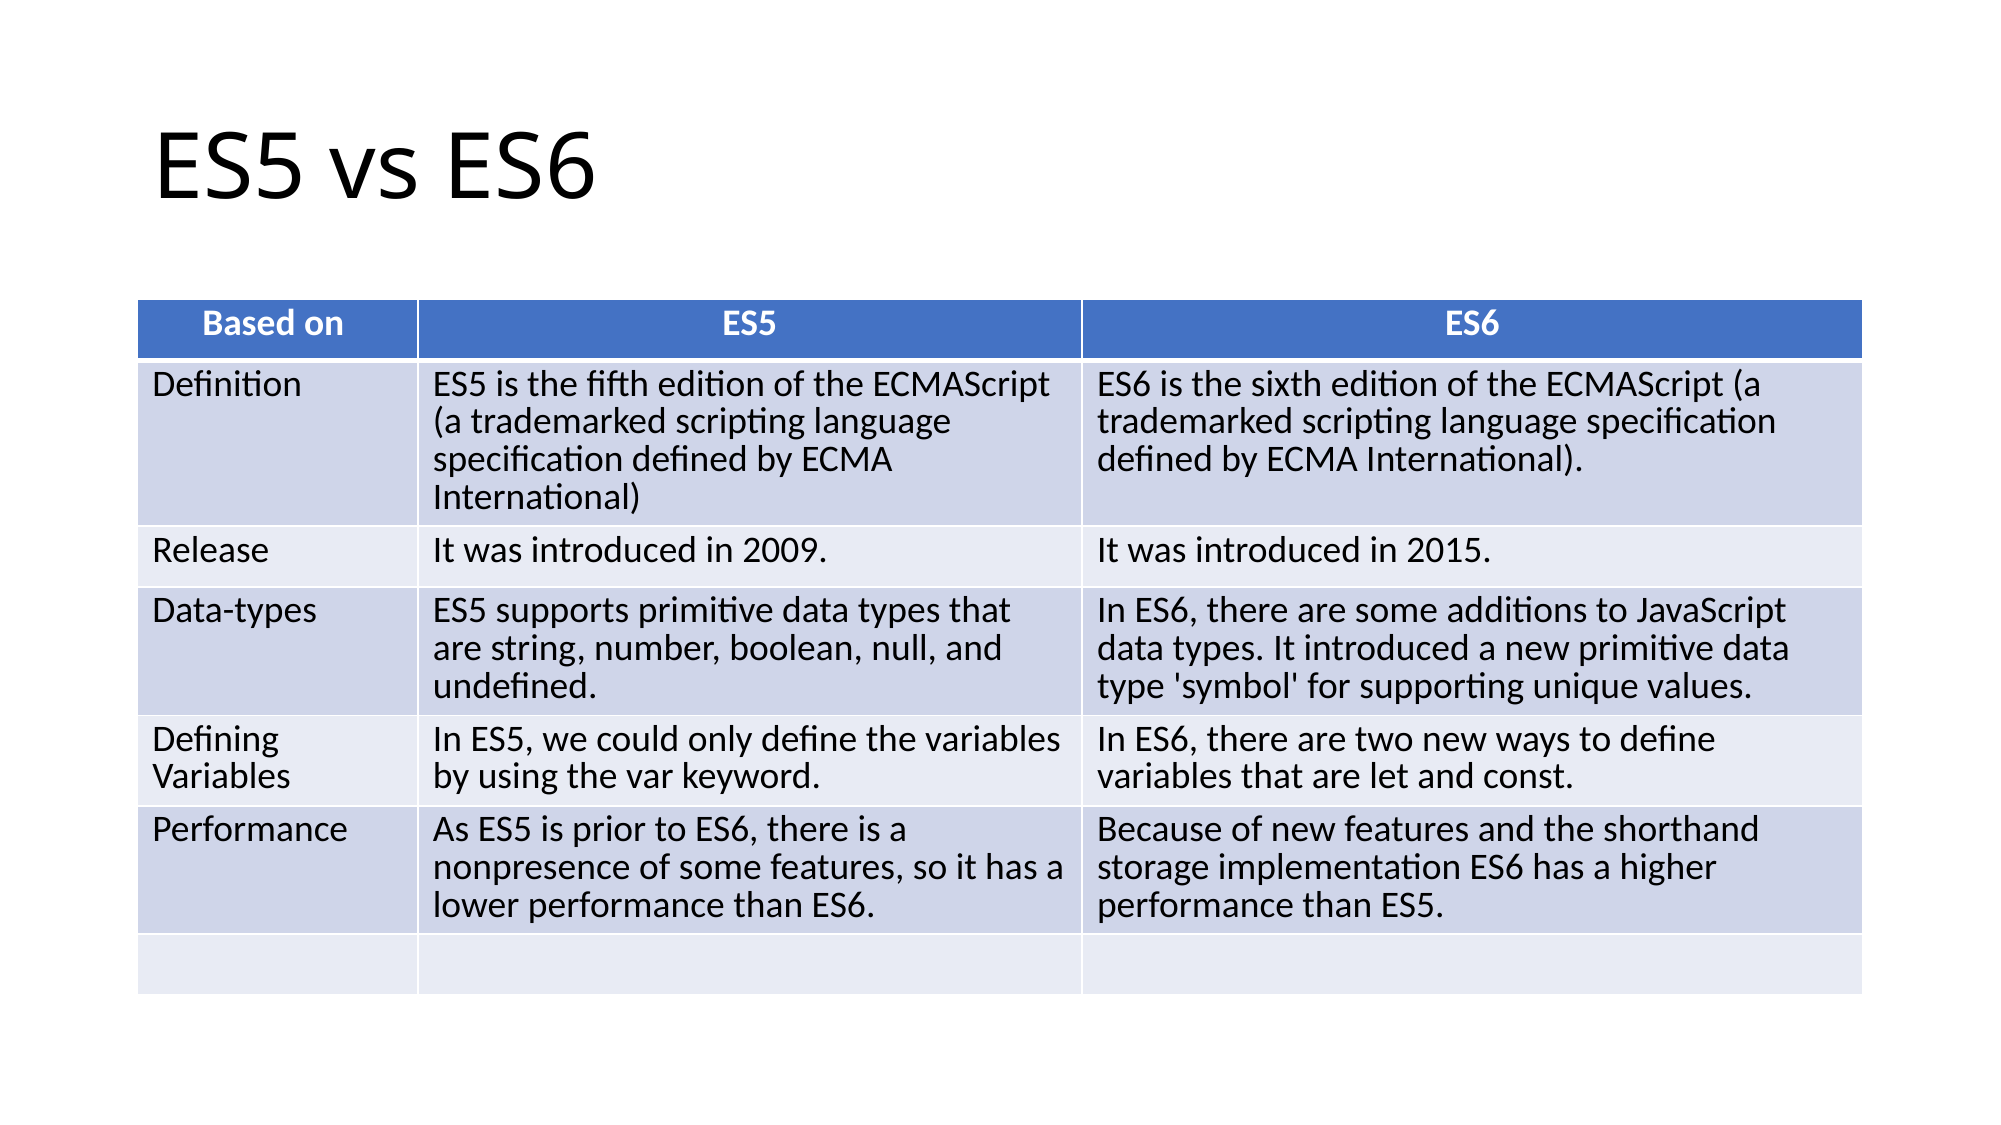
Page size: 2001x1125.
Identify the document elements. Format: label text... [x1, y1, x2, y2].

table_cell Definition [138, 363, 417, 525]
table_cell In ES5, we could only define the variables by using the var keyword. [419, 716, 1081, 805]
table_cell [1083, 935, 1862, 994]
table_cell ES5 supports primitive data types that are string, number, boolean, null, and undefined. [419, 588, 1081, 715]
table_cell ES5 is the fifth edition of the ECMAScript (a trademarked scripting language specification defined by ECMA International) [419, 363, 1081, 525]
table_cell Release [138, 527, 417, 586]
table_cell Performance [138, 807, 417, 933]
table_cell In ES6, there are two new ways to define variables that are let and const. [1083, 716, 1862, 805]
table_cell ES6 is the sixth edition of the ECMAScript (a trademarked scripting language specification defined by ECMA International). [1083, 363, 1862, 525]
table_cell It was introduced in 2009. [419, 527, 1081, 586]
table_cell Because of new features and the shorthand storage implementation ES6 has a higher performance than ES5. [1083, 807, 1862, 933]
table_cell As ES5 is prior to ES6, there is a nonpresence of some features, so it has a lower performance than ES6. [419, 807, 1081, 933]
table_cell Defining Variables [138, 716, 417, 805]
table_cell Data-types [138, 588, 417, 715]
table_cell [138, 935, 417, 994]
table_header Based on [138, 300, 417, 358]
table_cell In ES6, there are some additions to JavaScript data types. It introduced a new primitive data type 'symbol' for supporting unique values. [1083, 588, 1862, 715]
title ES5 vs ES6 [137, 59, 1863, 278]
table_header ES5 [419, 300, 1081, 358]
table_header ES6 [1083, 300, 1862, 358]
table_cell [419, 935, 1081, 994]
table_cell It was introduced in 2015. [1083, 527, 1862, 586]
